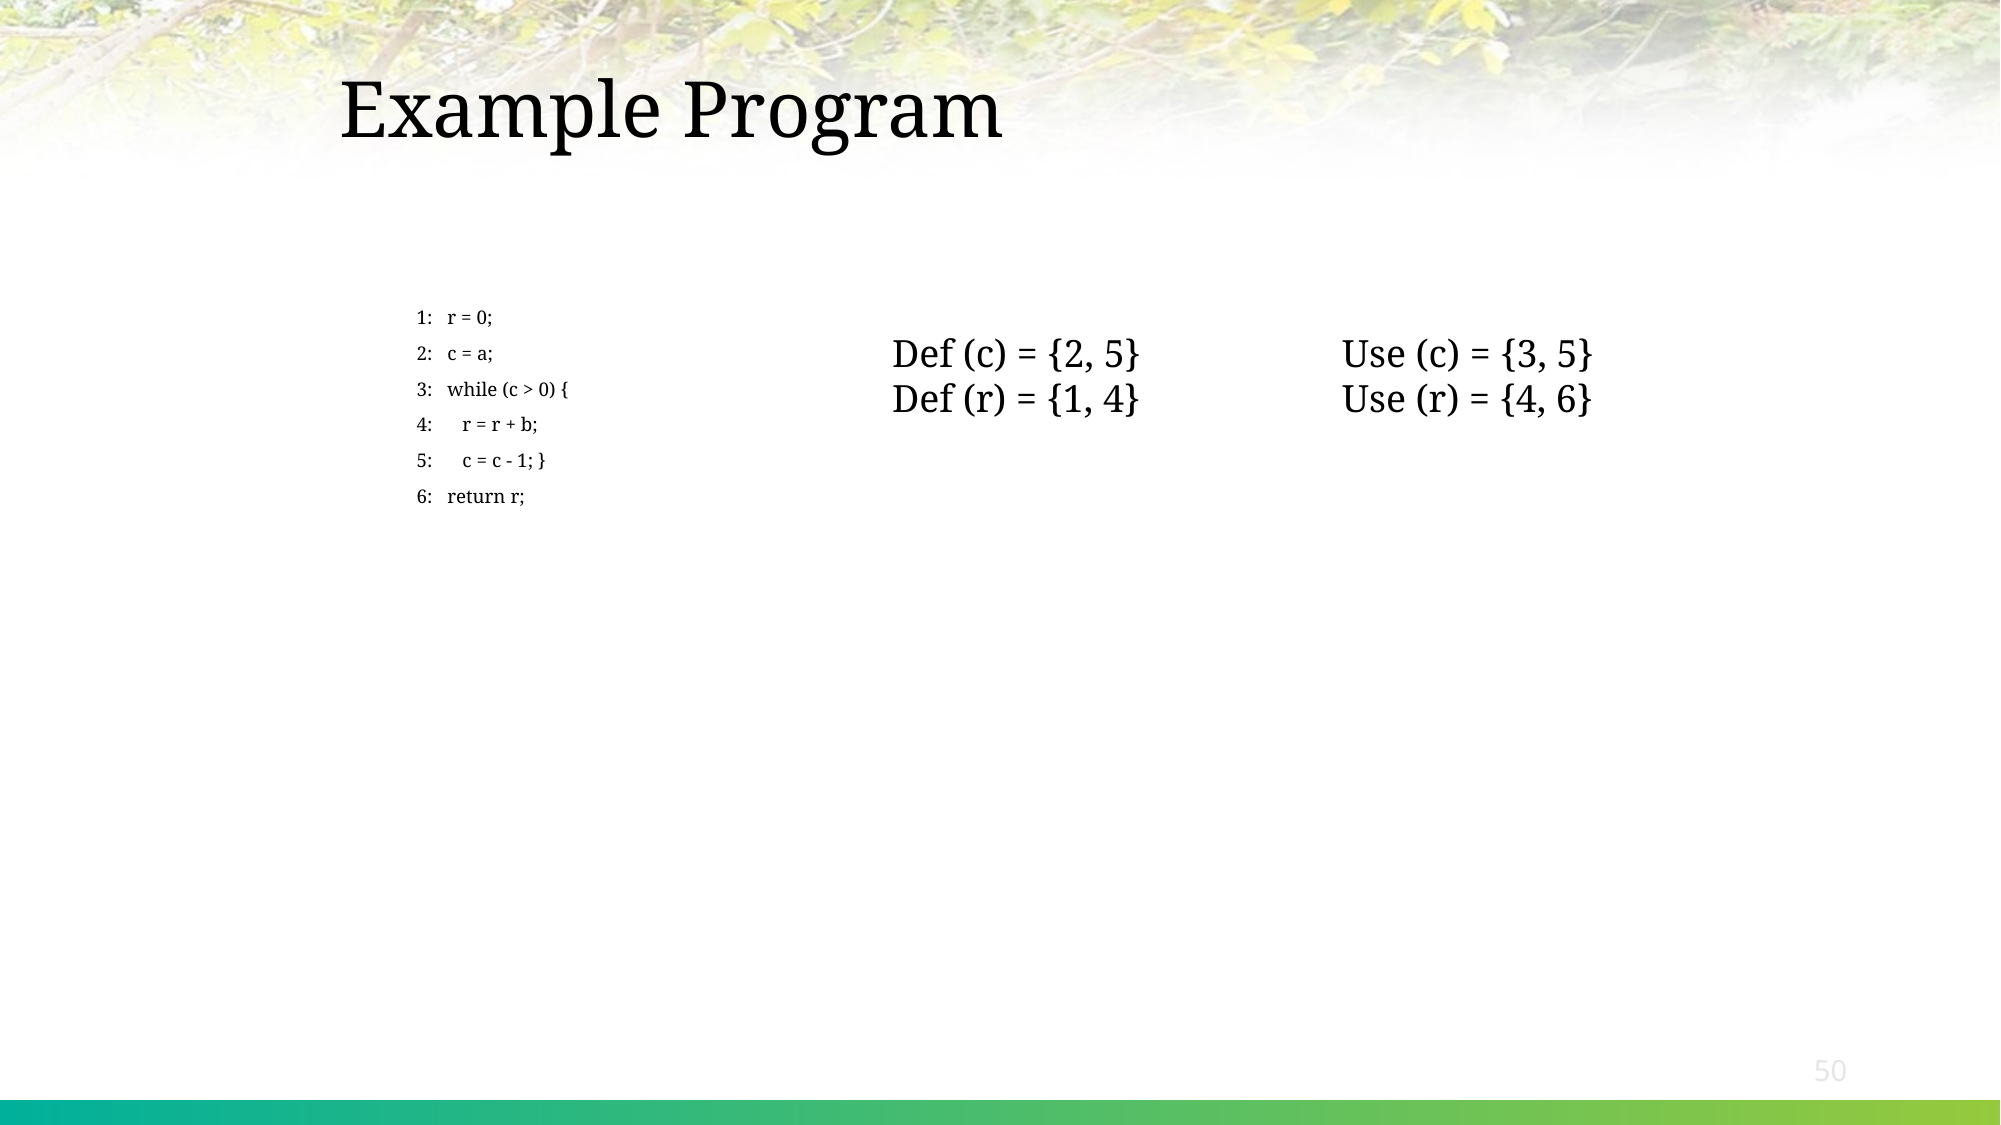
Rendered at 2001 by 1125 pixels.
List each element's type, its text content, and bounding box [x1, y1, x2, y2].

picture [0, 0, 2000, 182]
title Example Program [324, 62, 1675, 162]
text_box Def (c) = {2, 5} Use (c) = {3, 5} Def (r) = {1, 4} Use (r) = {4, 6} [877, 323, 1628, 428]
list 1: r = 0; 2: c = a; 3: while (c > 0) { 4: r = r + b; 5: c = c - 1; } 6: return r; [387, 262, 1675, 1006]
slide_number 50 [1412, 1042, 1863, 1103]
